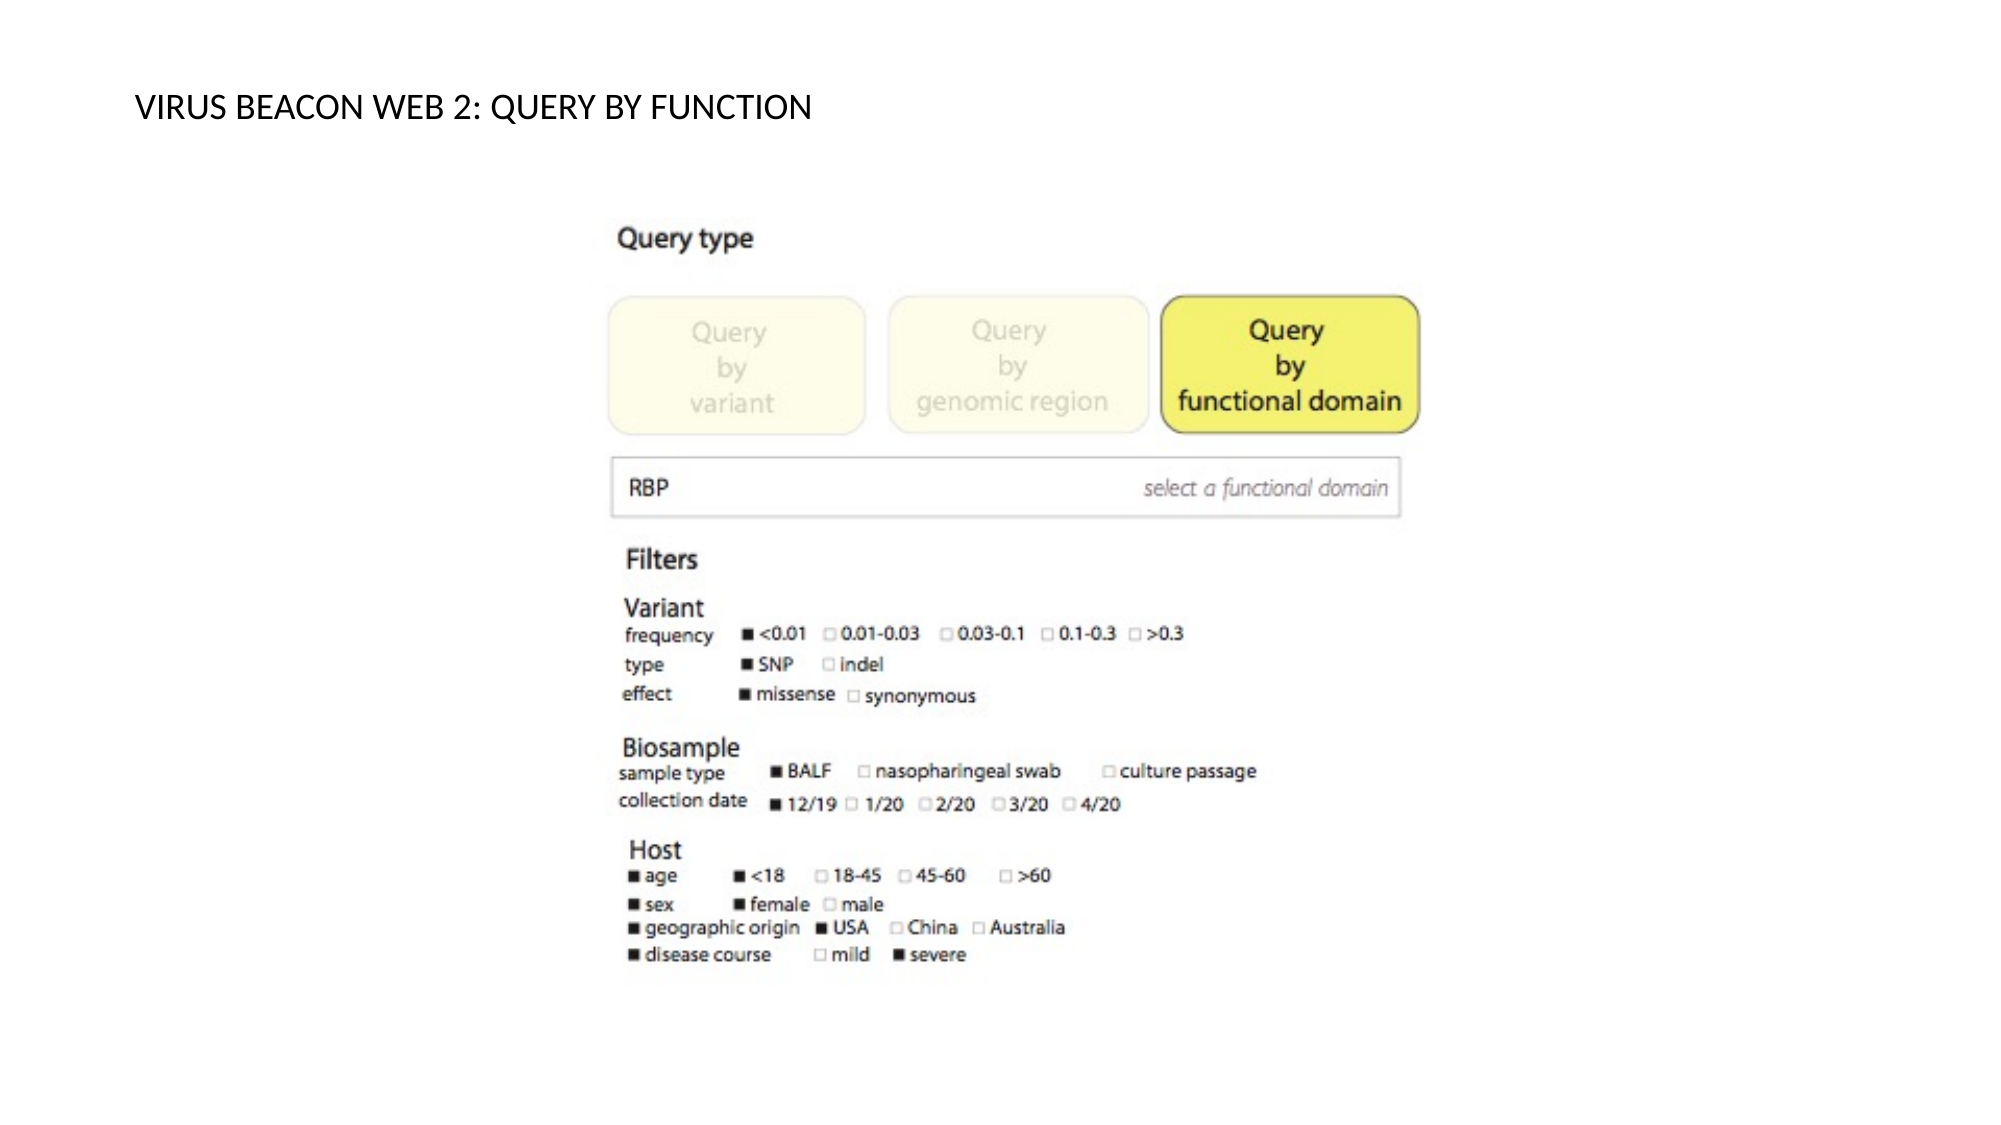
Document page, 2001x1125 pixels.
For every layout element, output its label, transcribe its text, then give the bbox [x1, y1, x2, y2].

text_box VIRUS BEACON WEB 2: QUERY BY FUNCTION [120, 74, 888, 135]
picture [555, 217, 1486, 991]
